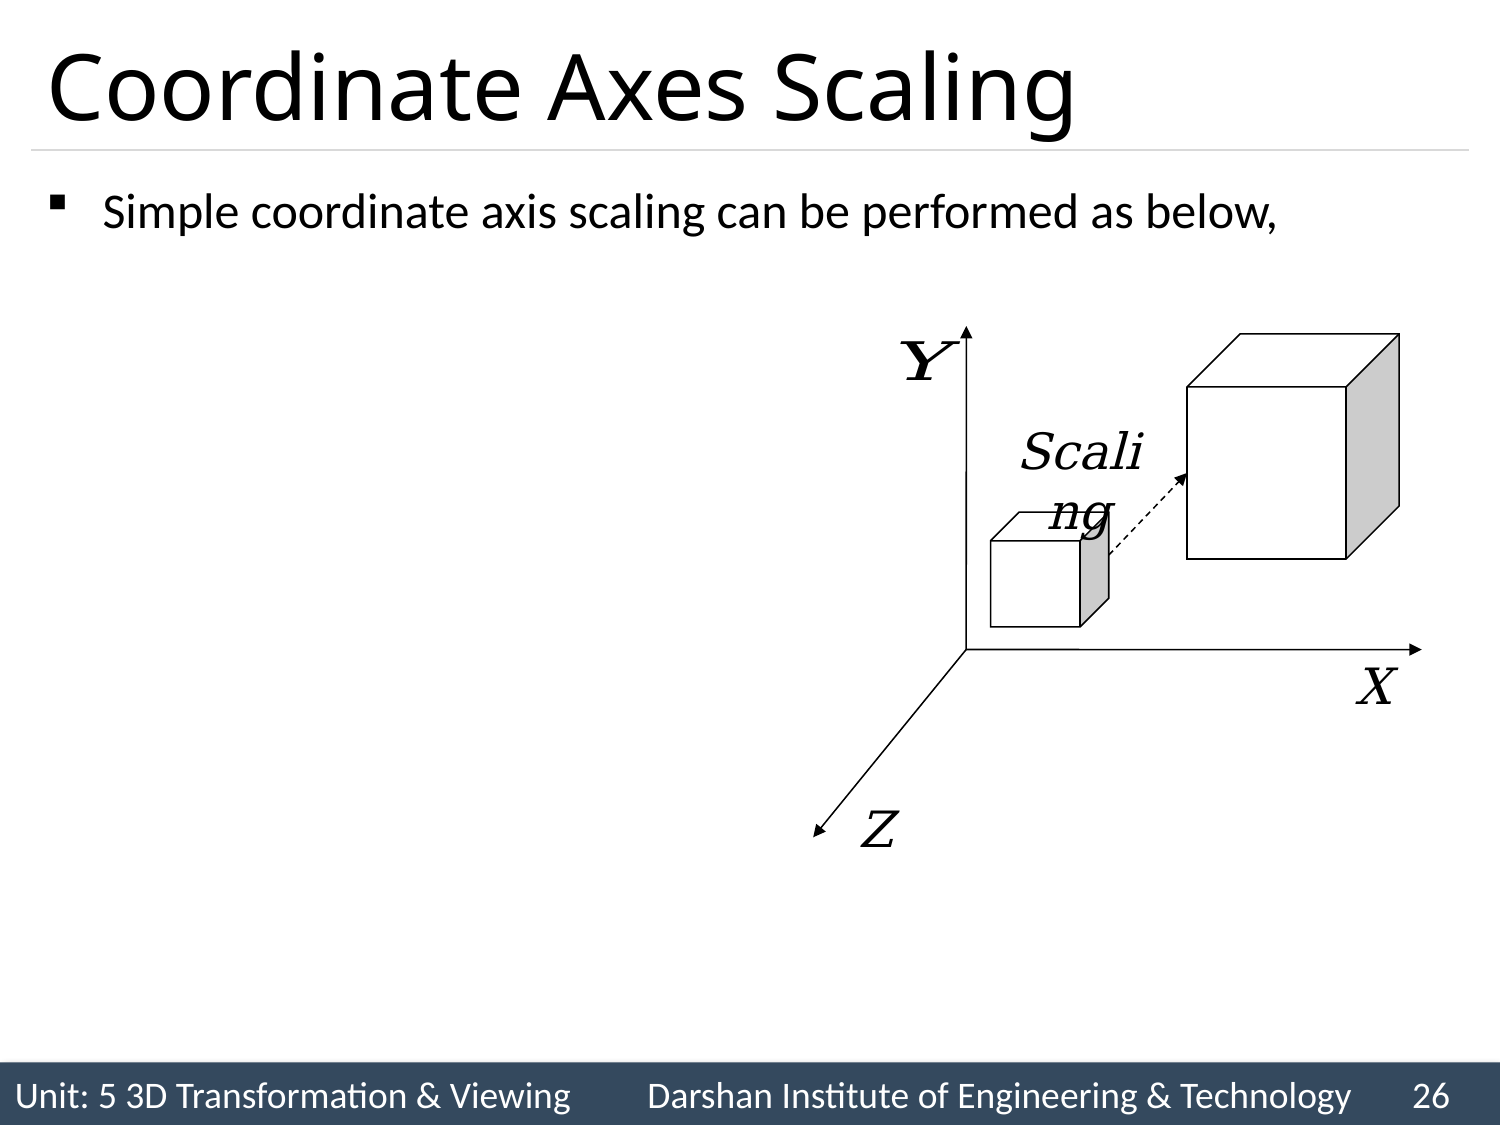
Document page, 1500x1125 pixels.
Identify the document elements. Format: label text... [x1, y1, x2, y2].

title Coordinate Axes Scaling [31, 17, 1469, 150]
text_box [774, 299, 1483, 863]
